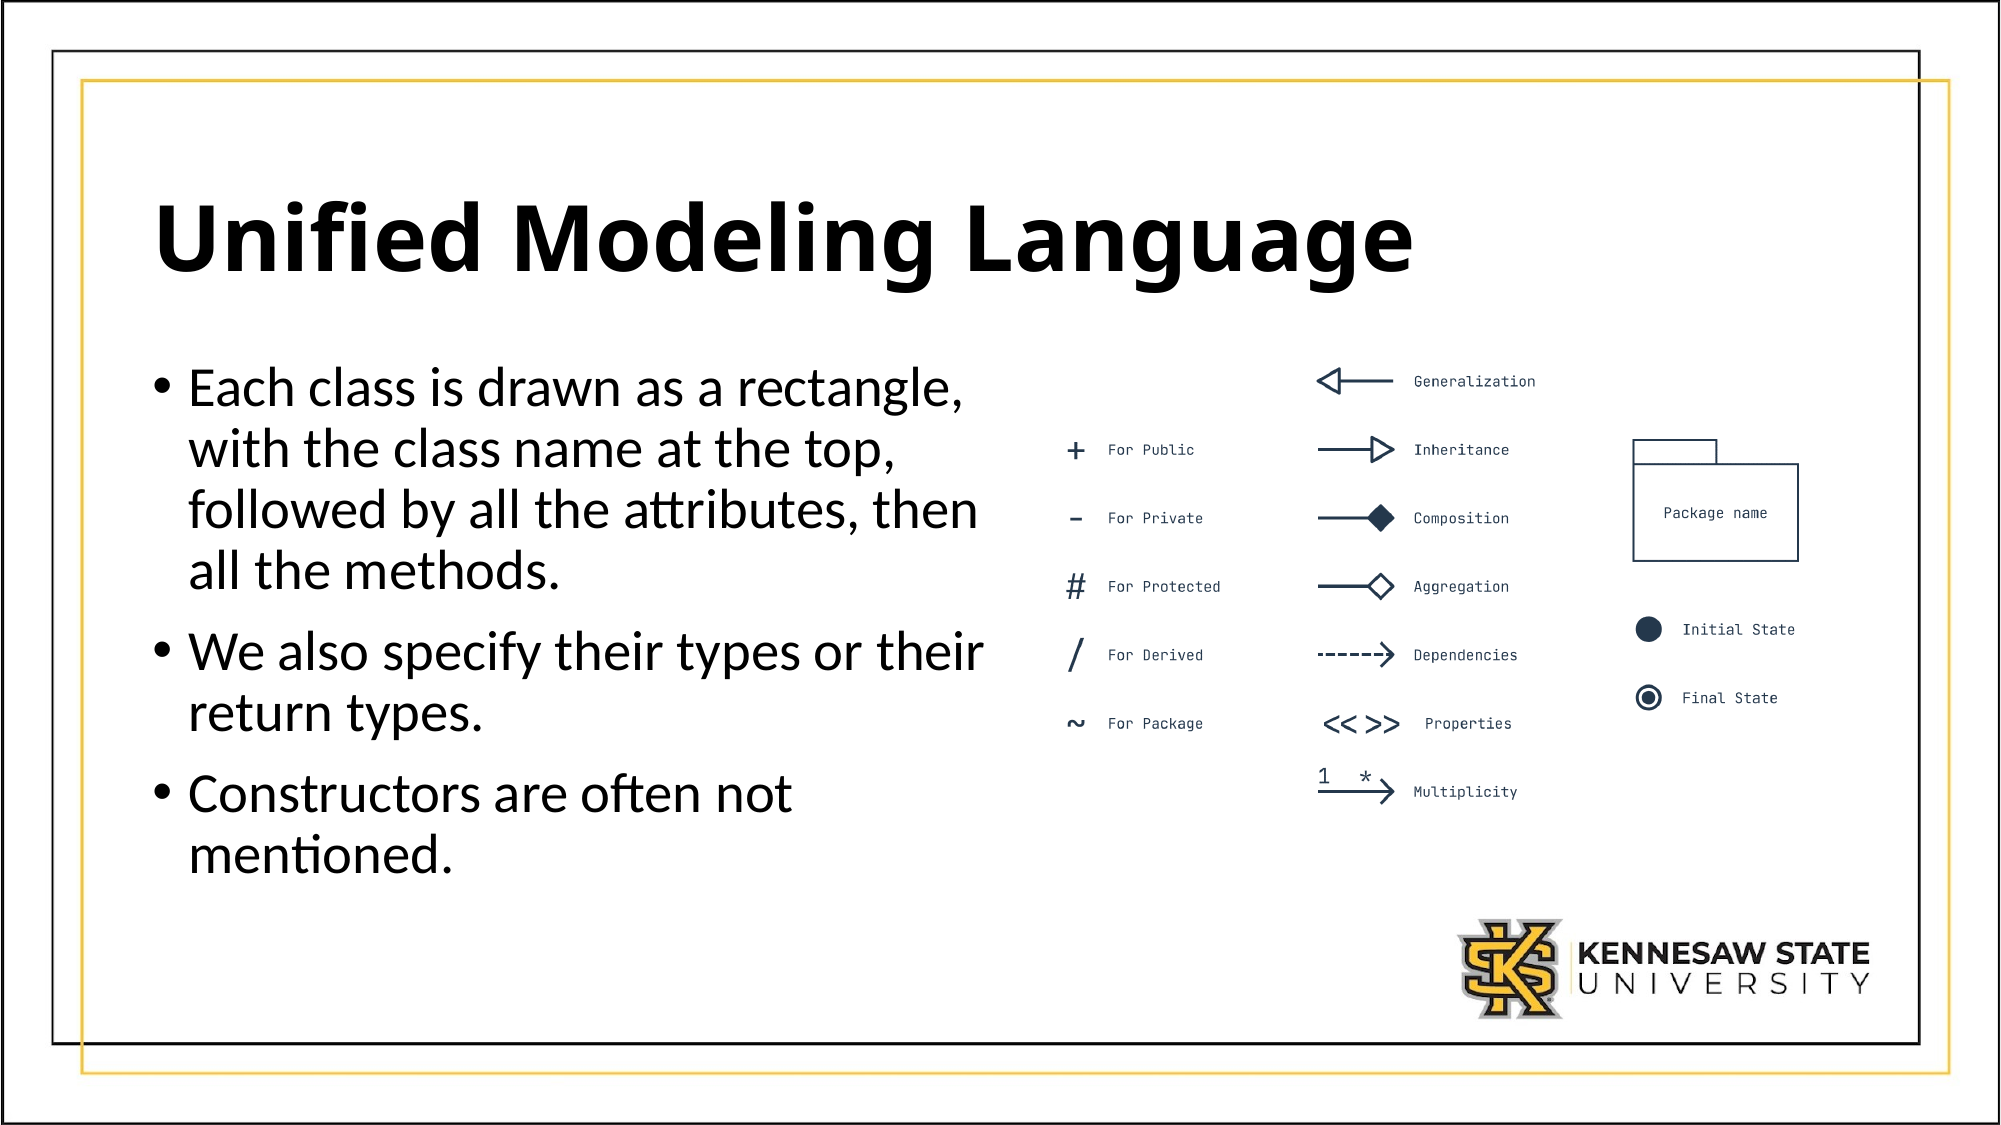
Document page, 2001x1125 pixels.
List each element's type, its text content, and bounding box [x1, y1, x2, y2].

list Each class is drawn as a rectangle, with the class name at the top, followed by all the attributes, then all the methods. We also specify their types or their return types. Constructors are often not mentioned. [137, 350, 1032, 896]
title Unified Modeling Language [137, 132, 1863, 350]
picture [0, 0, 2001, 1125]
